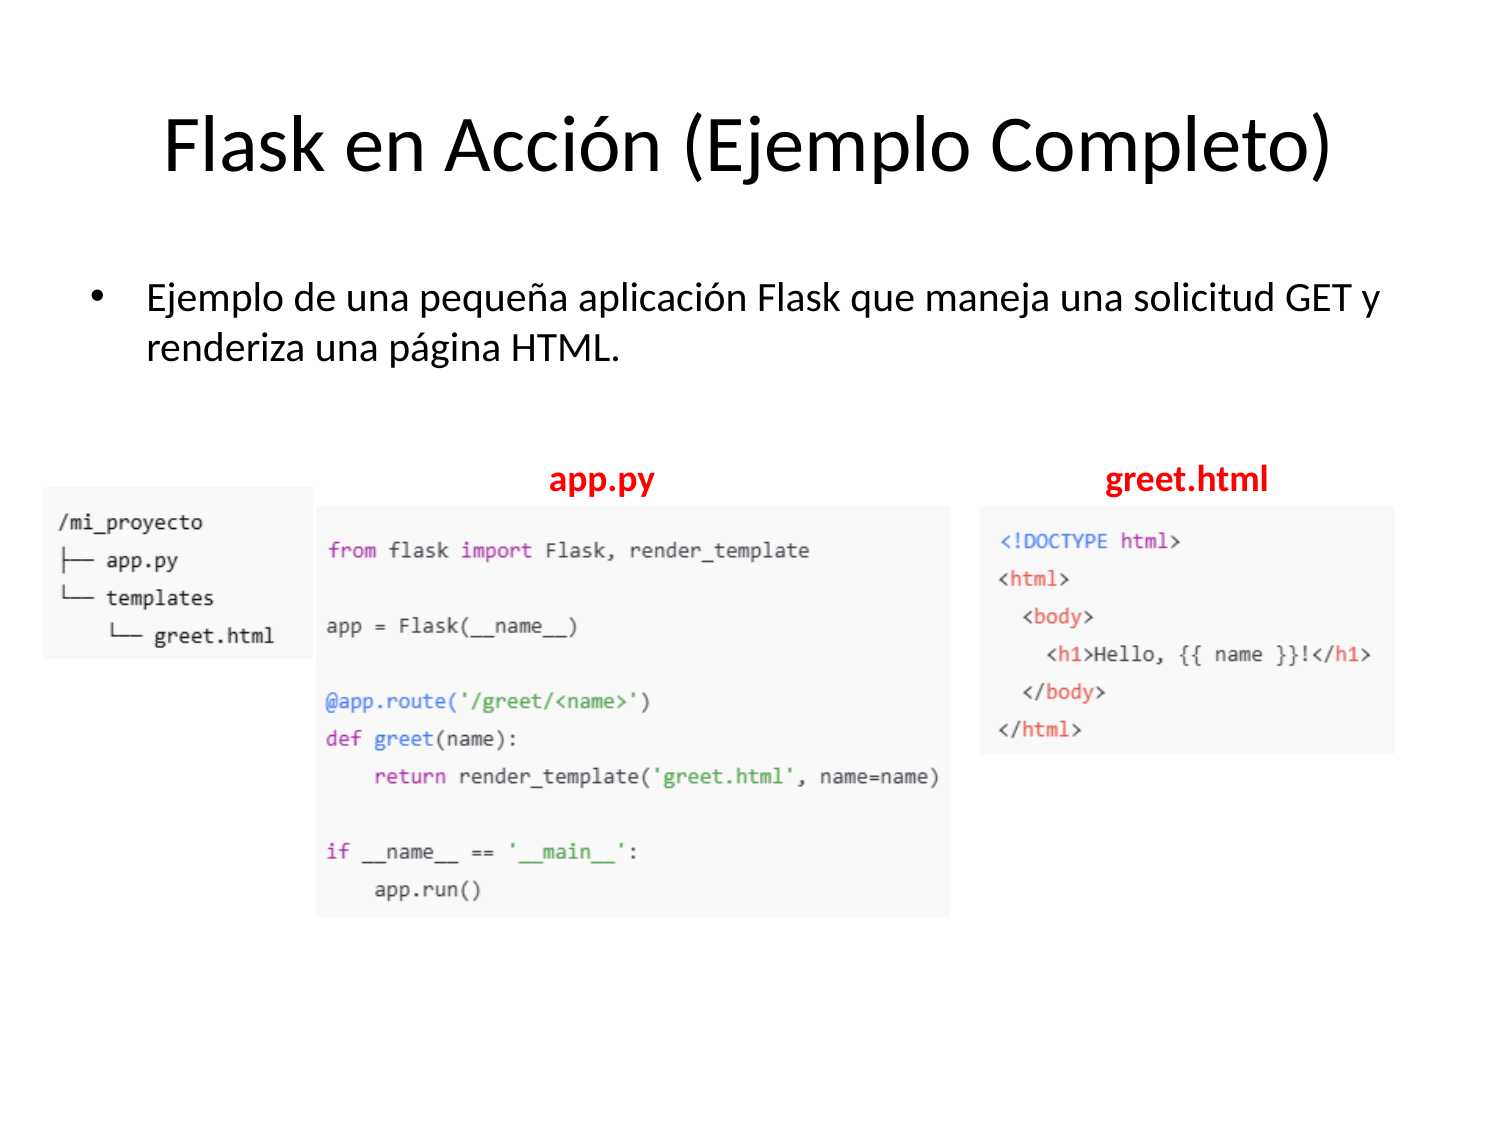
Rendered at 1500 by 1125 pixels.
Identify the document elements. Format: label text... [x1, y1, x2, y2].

picture [43, 487, 313, 659]
list Ejemplo de una pequeña aplicación Flask que maneja una solicitud GET y renderiza una página HTML. [75, 262, 1425, 538]
title Flask en Acción (Ejemplo Completo) [75, 45, 1425, 233]
picture [979, 506, 1395, 755]
picture [316, 506, 950, 917]
text_box app.py [534, 446, 671, 505]
text_box greet.html [1090, 446, 1285, 505]
